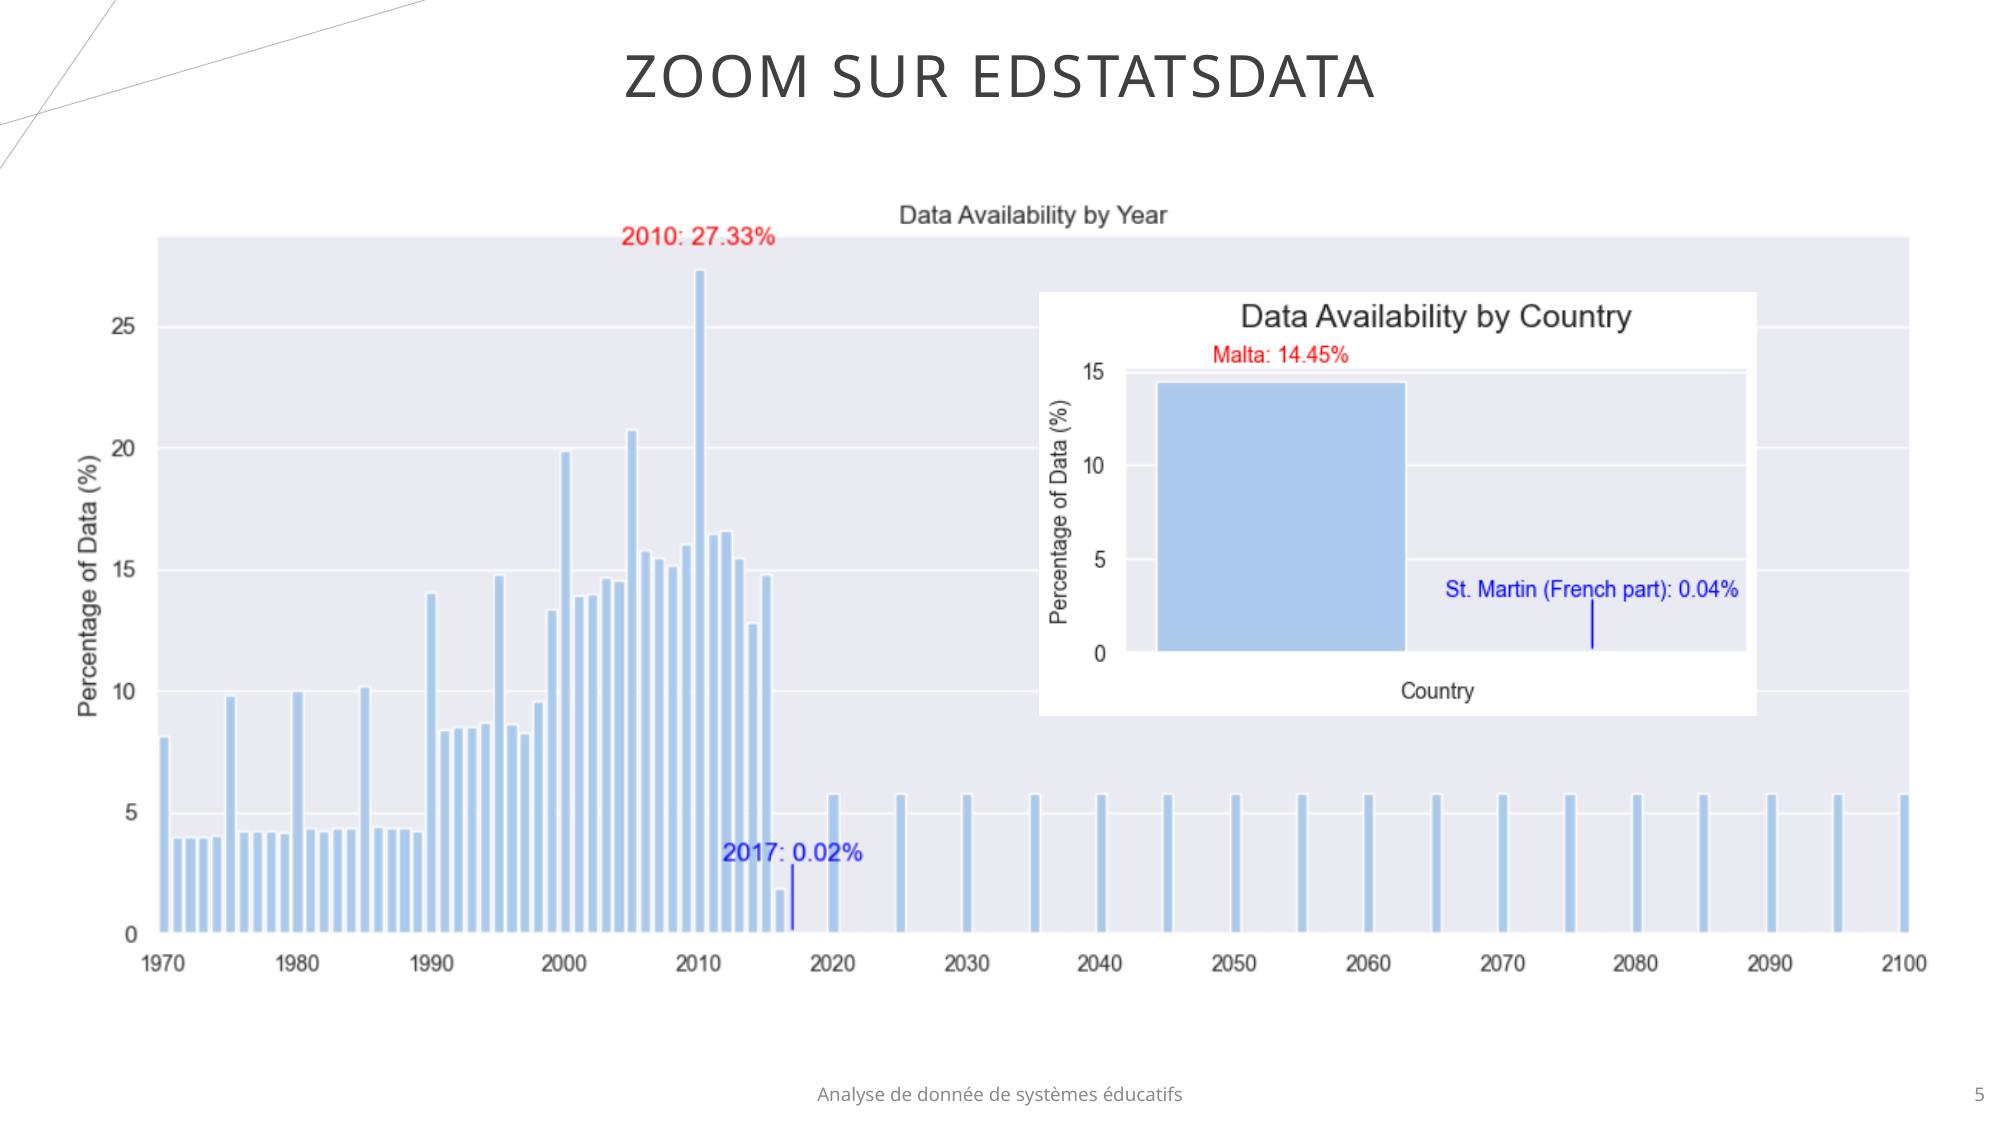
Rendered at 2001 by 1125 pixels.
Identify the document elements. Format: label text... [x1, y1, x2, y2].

text_box ZOOM sur EdStatsData [536, 30, 1464, 127]
footer Analyse de donnée de systèmes éducatifs [662, 1064, 1338, 1125]
slide_number 5 [1550, 1065, 2000, 1125]
picture [59, 191, 1941, 975]
